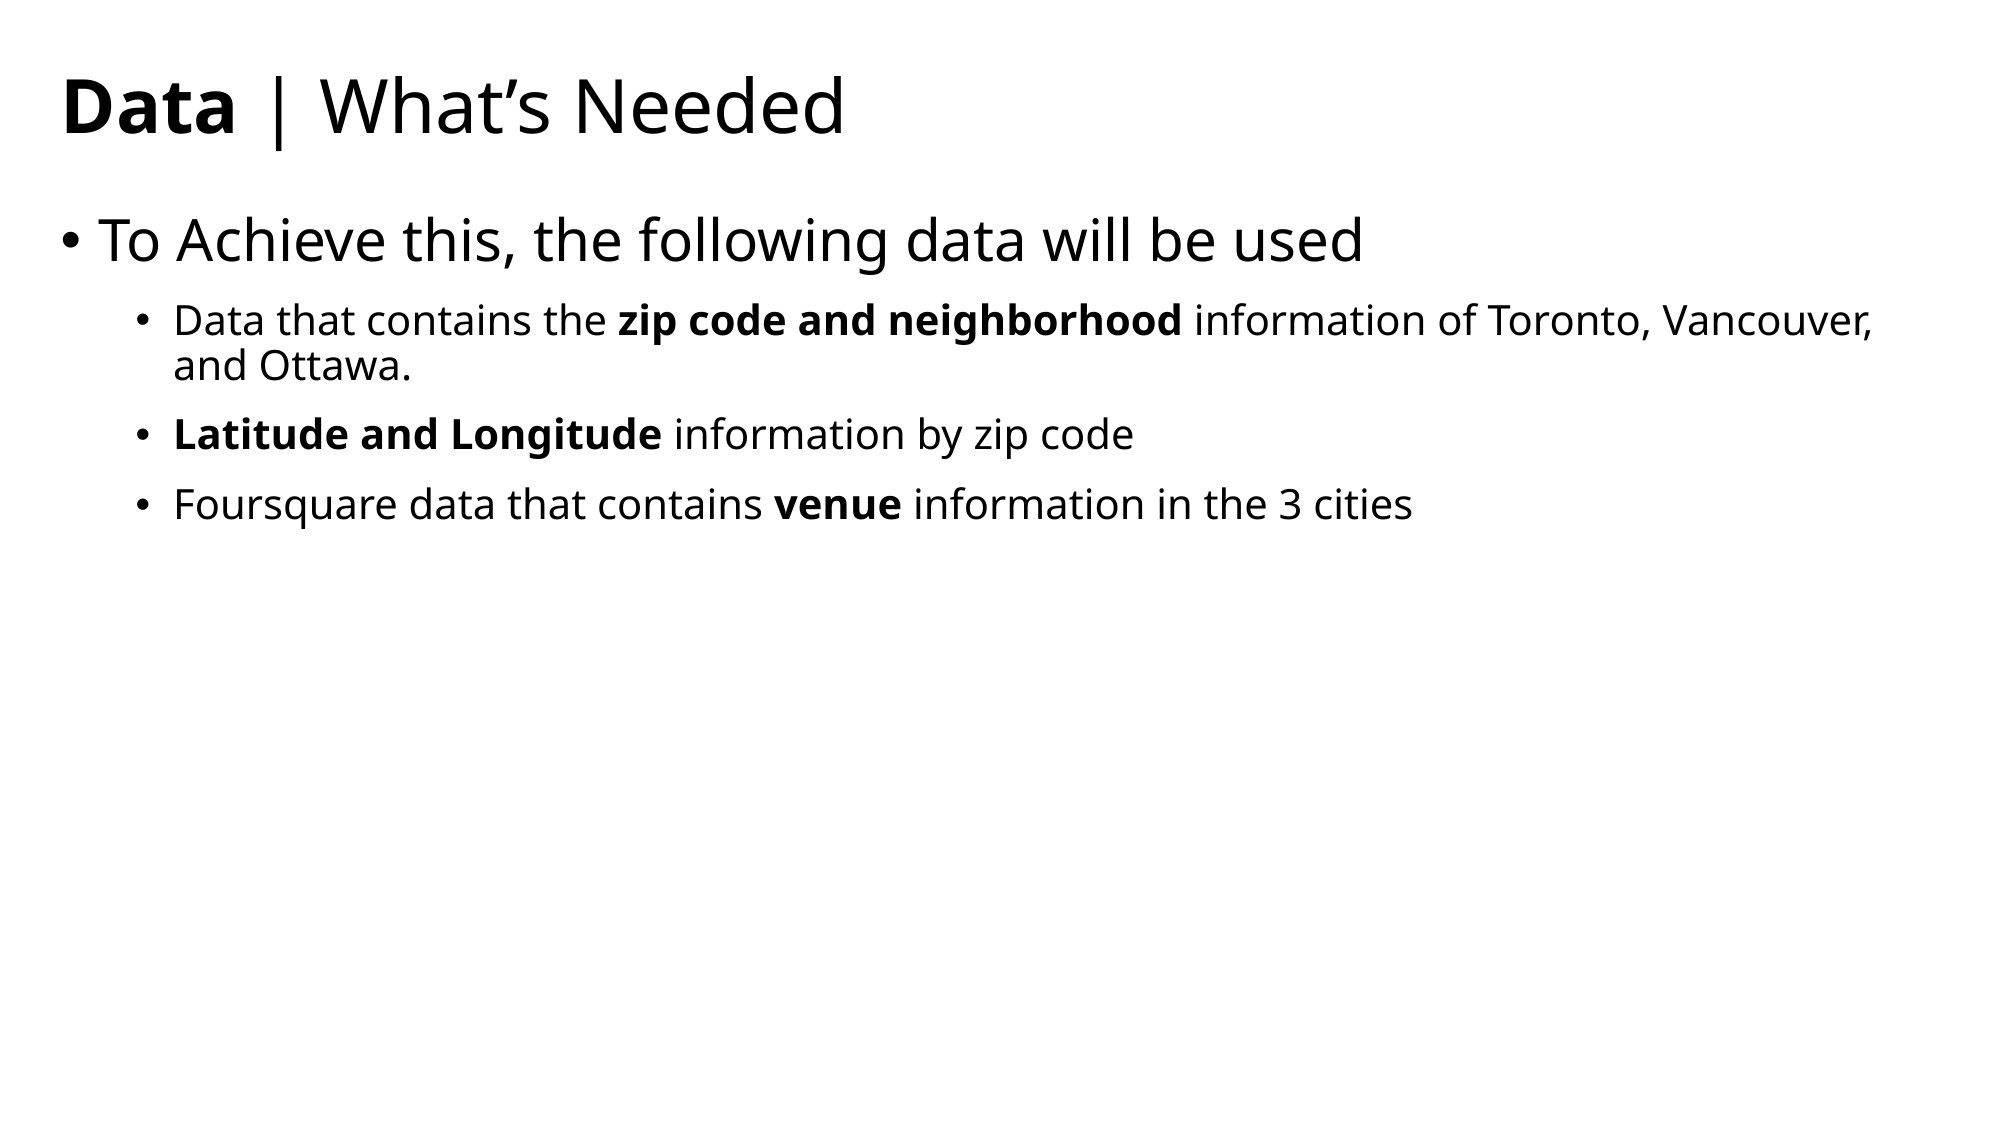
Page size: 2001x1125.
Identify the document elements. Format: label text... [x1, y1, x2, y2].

title Data | What’s Needed [45, 43, 1950, 175]
list To Achieve this, the following data will be used Data that contains the zip code and neighborhood information of Toronto, Vancouver, and Ottawa. Latitude and Longitude information by zip code Foursquare data that contains venue information in the 3 cities [45, 203, 1950, 1050]
